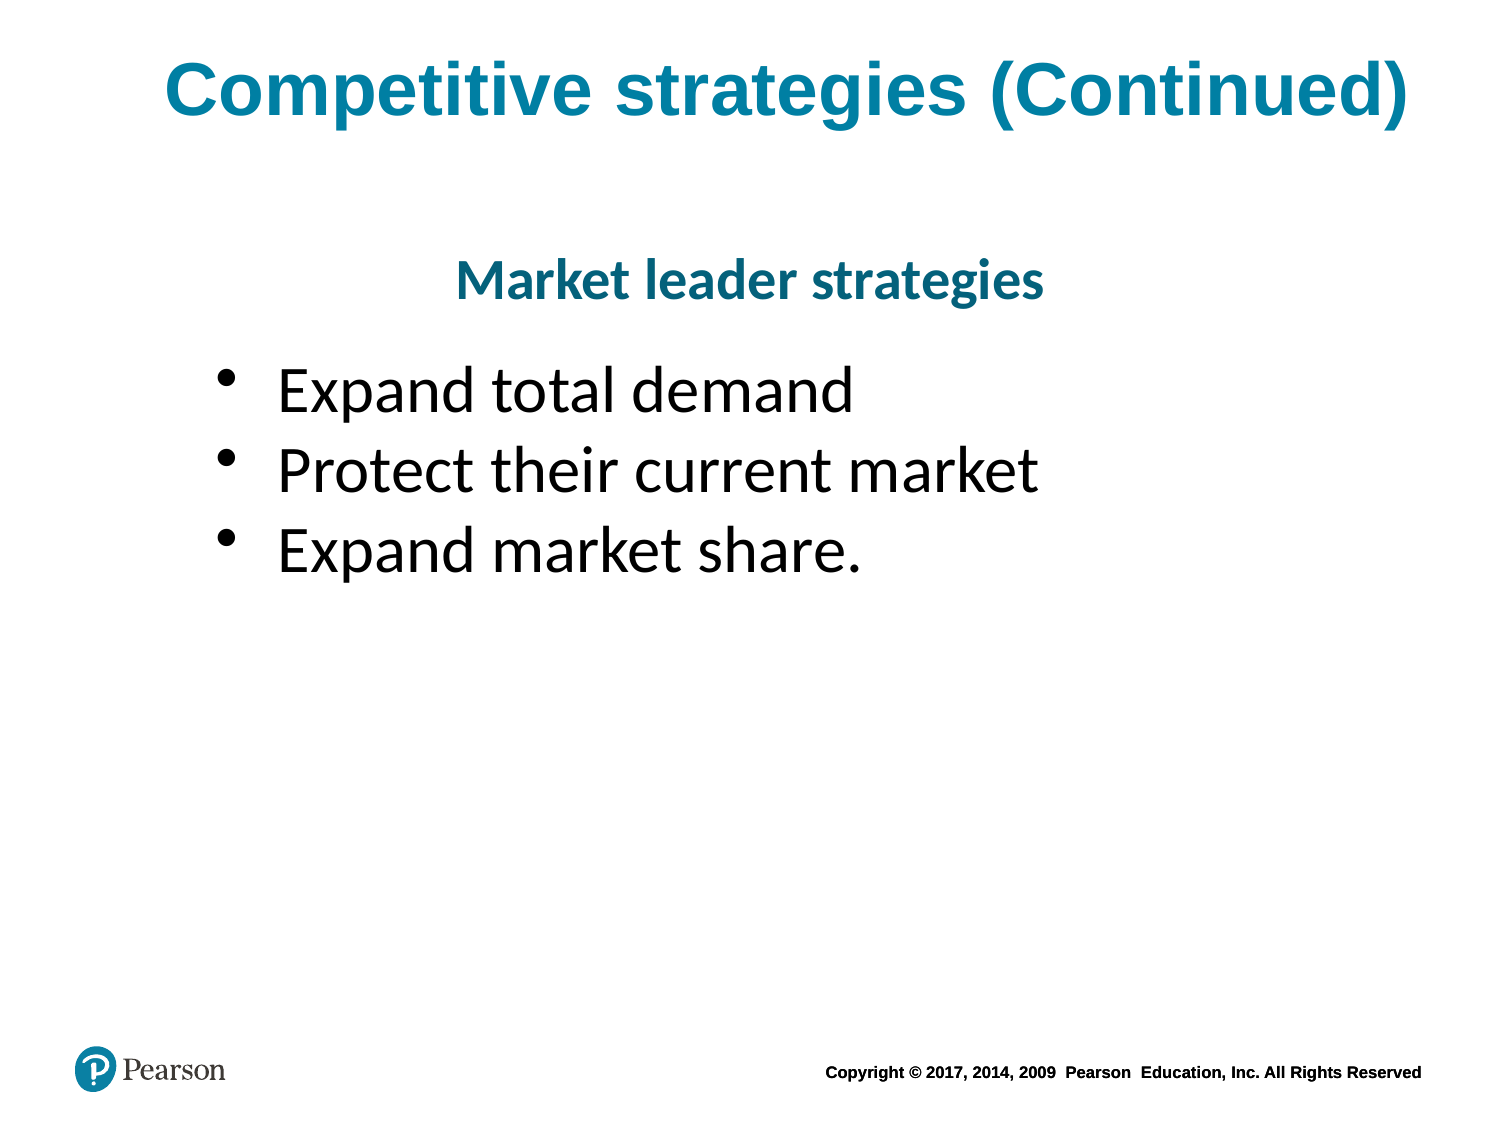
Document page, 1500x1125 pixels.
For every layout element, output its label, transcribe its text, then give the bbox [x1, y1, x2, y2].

title Competitive strategies (Continued) [112, 0, 1463, 180]
list Market leader strategies [162, 233, 1338, 297]
list Expand total demand Protect their current market Expand market share. [200, 338, 1447, 1089]
